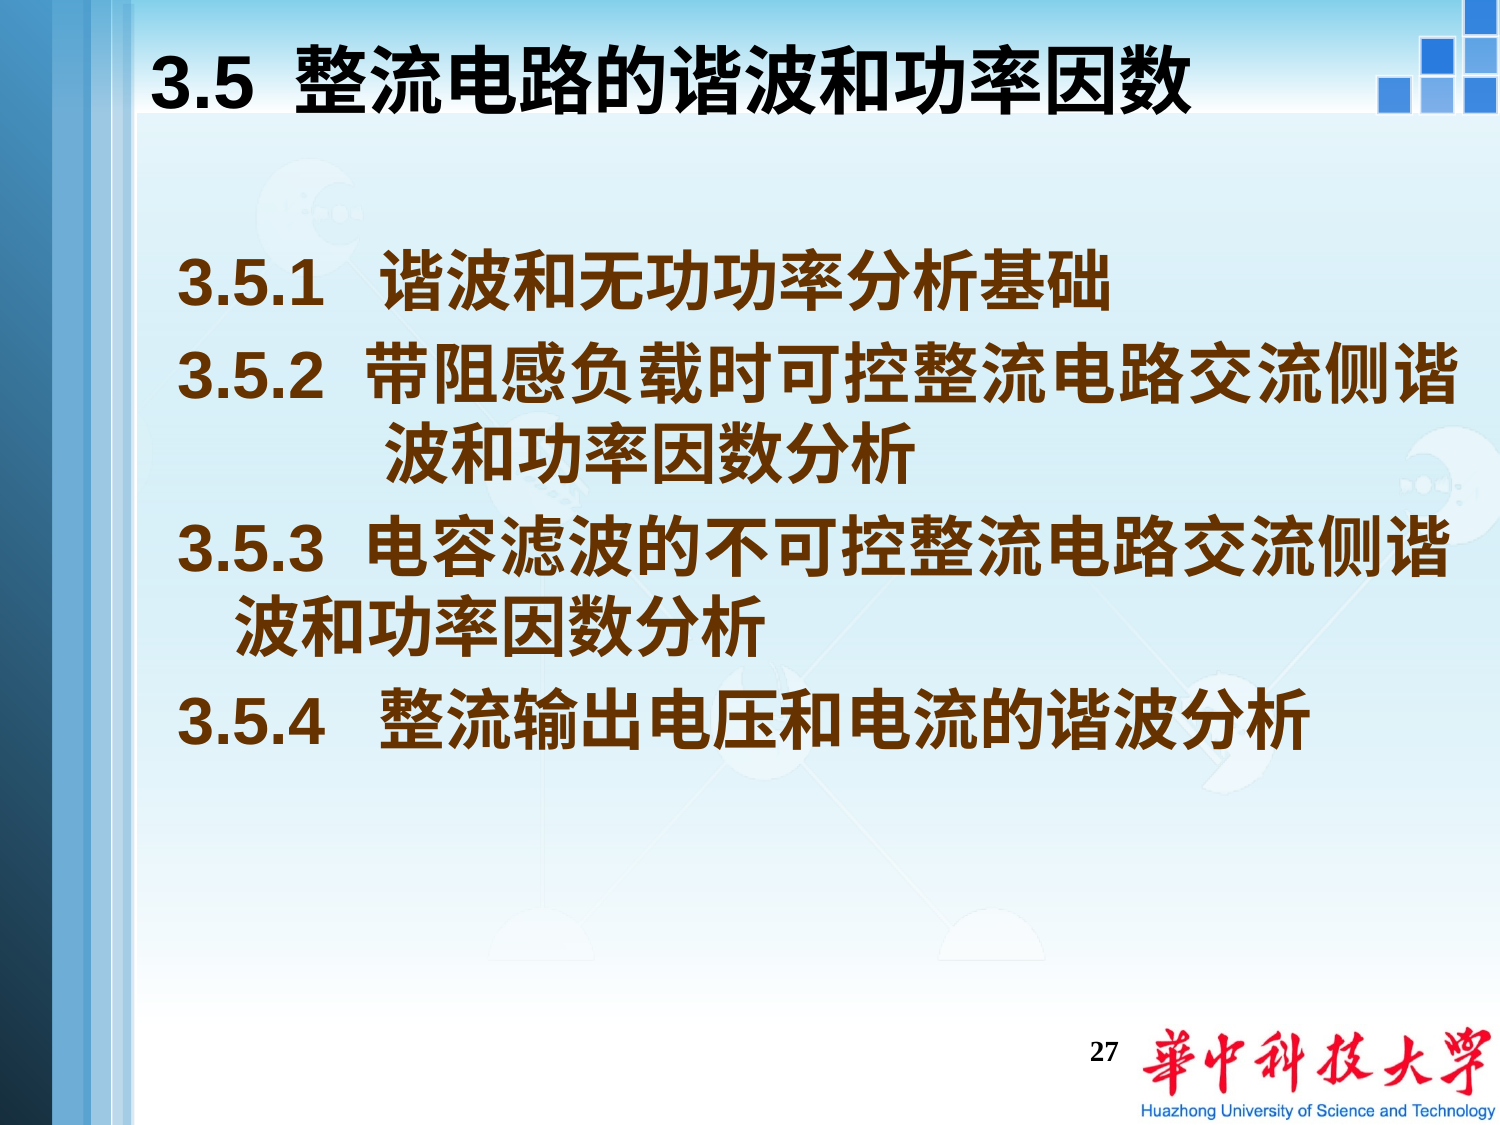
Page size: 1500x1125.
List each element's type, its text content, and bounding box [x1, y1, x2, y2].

picture [132, 113, 1500, 965]
picture [1137, 1024, 1500, 1125]
title 3.5 整流电路的谐波和功率因数 [135, 42, 1424, 114]
slide_number 27 [1074, 1024, 1425, 1103]
list 3.5.1 谐波和无功功率分析基础 3.5.2 带阻感负载时可控整流电路交流侧谐 波和功率因数分析 3.5.3 电容滤波的不可控整流电路交流侧谐 波和功率因数分析 3.5.4 整流输出电压和电流的谐波分析 [162, 137, 1475, 988]
